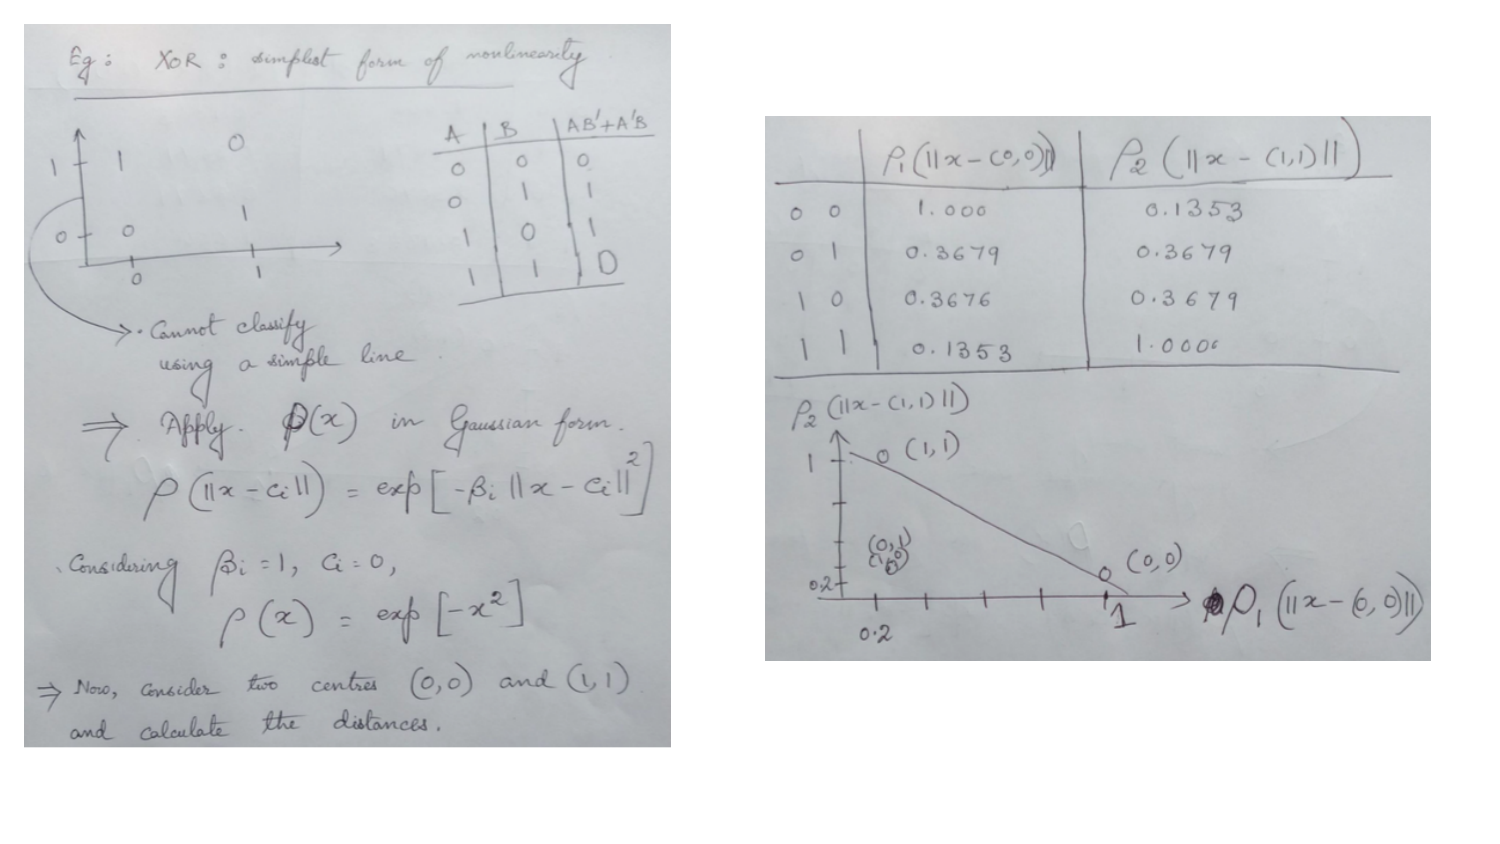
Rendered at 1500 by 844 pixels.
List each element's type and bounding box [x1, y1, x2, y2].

picture [24, 24, 671, 752]
picture [764, 115, 1431, 661]
